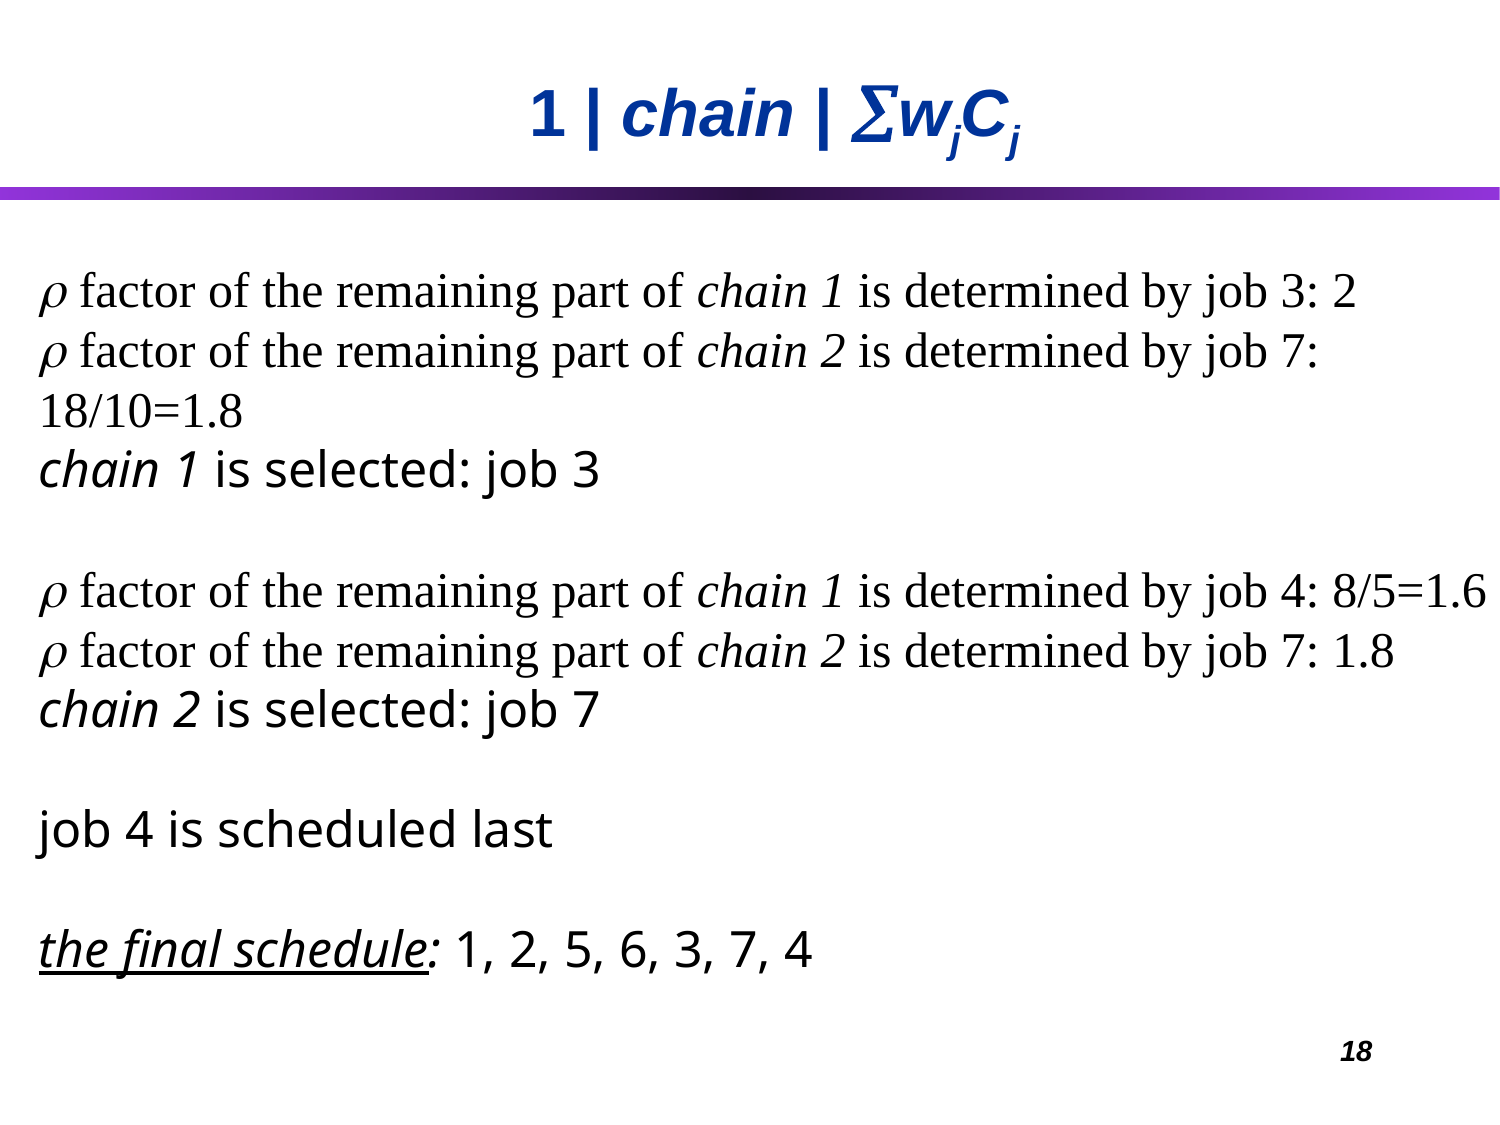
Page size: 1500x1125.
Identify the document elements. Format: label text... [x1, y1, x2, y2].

text_box  factor of the remaining part of chain 1 is determined by job 3: 2  factor of the remaining part of chain 2 is determined by job 7: 18/10=1.8 chain 1 is selected: job 3  factor of the remaining part of chain 1 is determined by job 4: 8/5=1.6  factor of the remaining part of chain 2 is determined by job 7: 1.8 chain 2 is selected: job 7 job 4 is scheduled last the final schedule: 1, 2, 5, 6, 3, 7, 4 [23, 249, 1500, 1045]
table_cell [123, 188, 127, 200]
slide_number 18 [1074, 1045, 1388, 1100]
text_box 1 | chain | wjCj [514, 62, 1035, 169]
